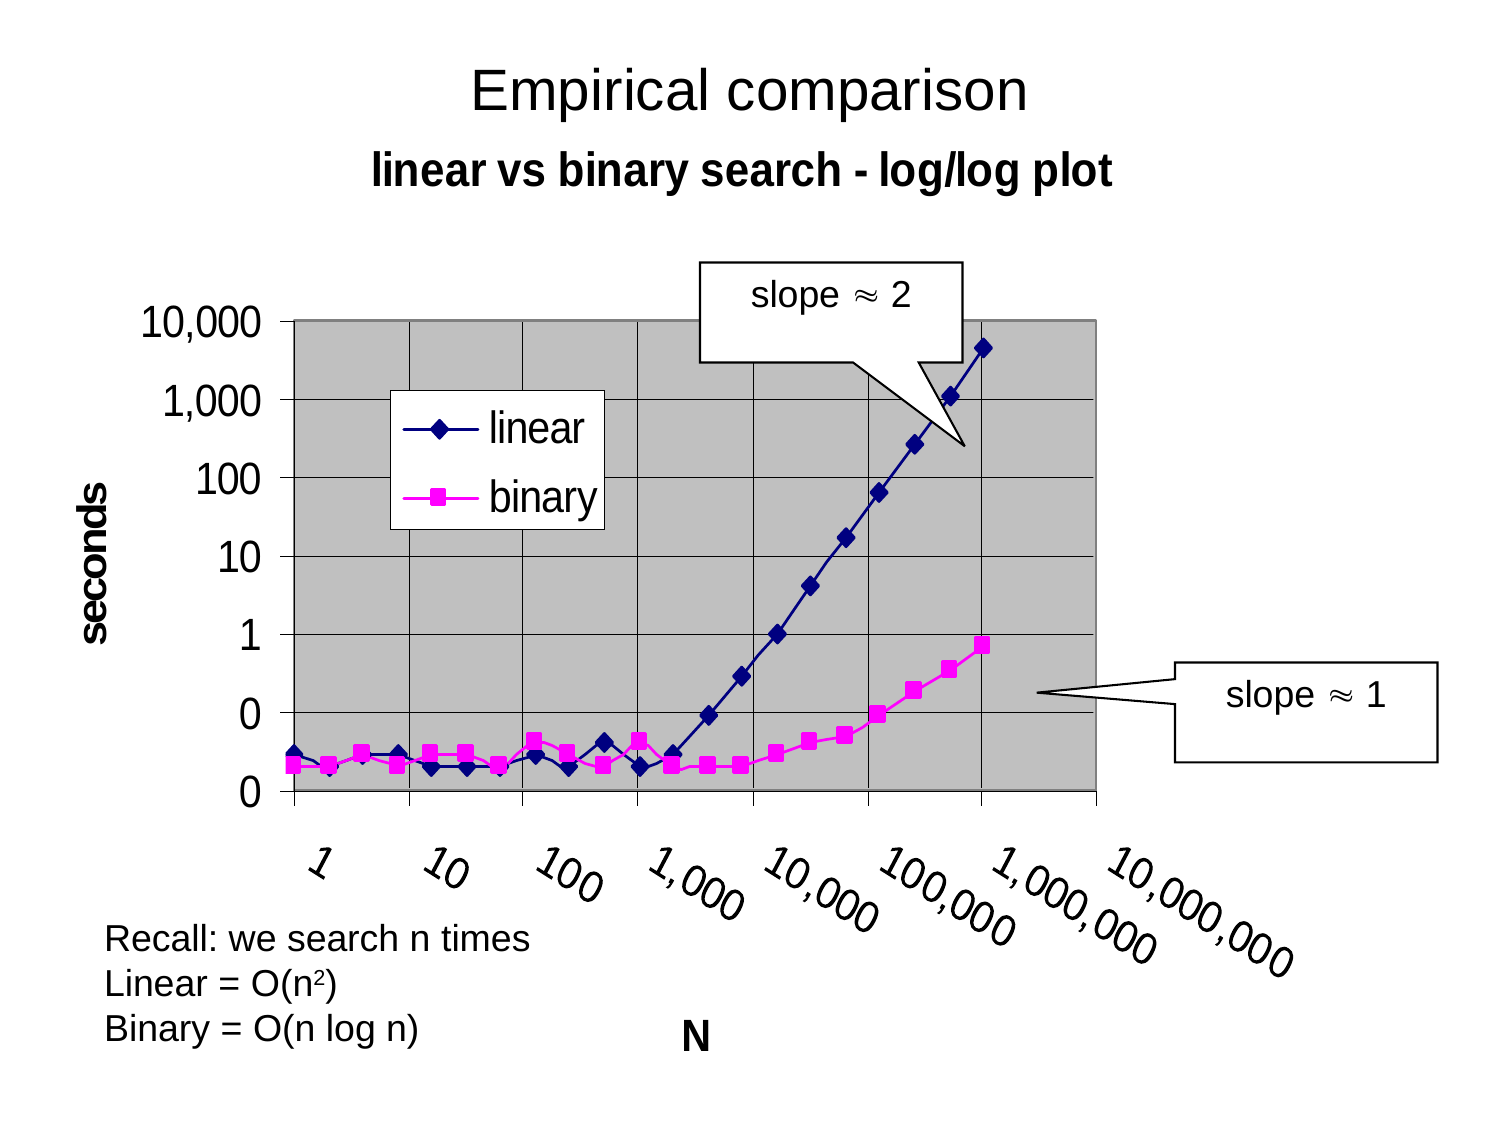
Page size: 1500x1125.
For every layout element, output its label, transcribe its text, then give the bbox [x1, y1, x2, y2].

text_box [0, 112, 1500, 1125]
text_box Empirical comparison [74, 45, 1425, 111]
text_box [699, 262, 1438, 763]
